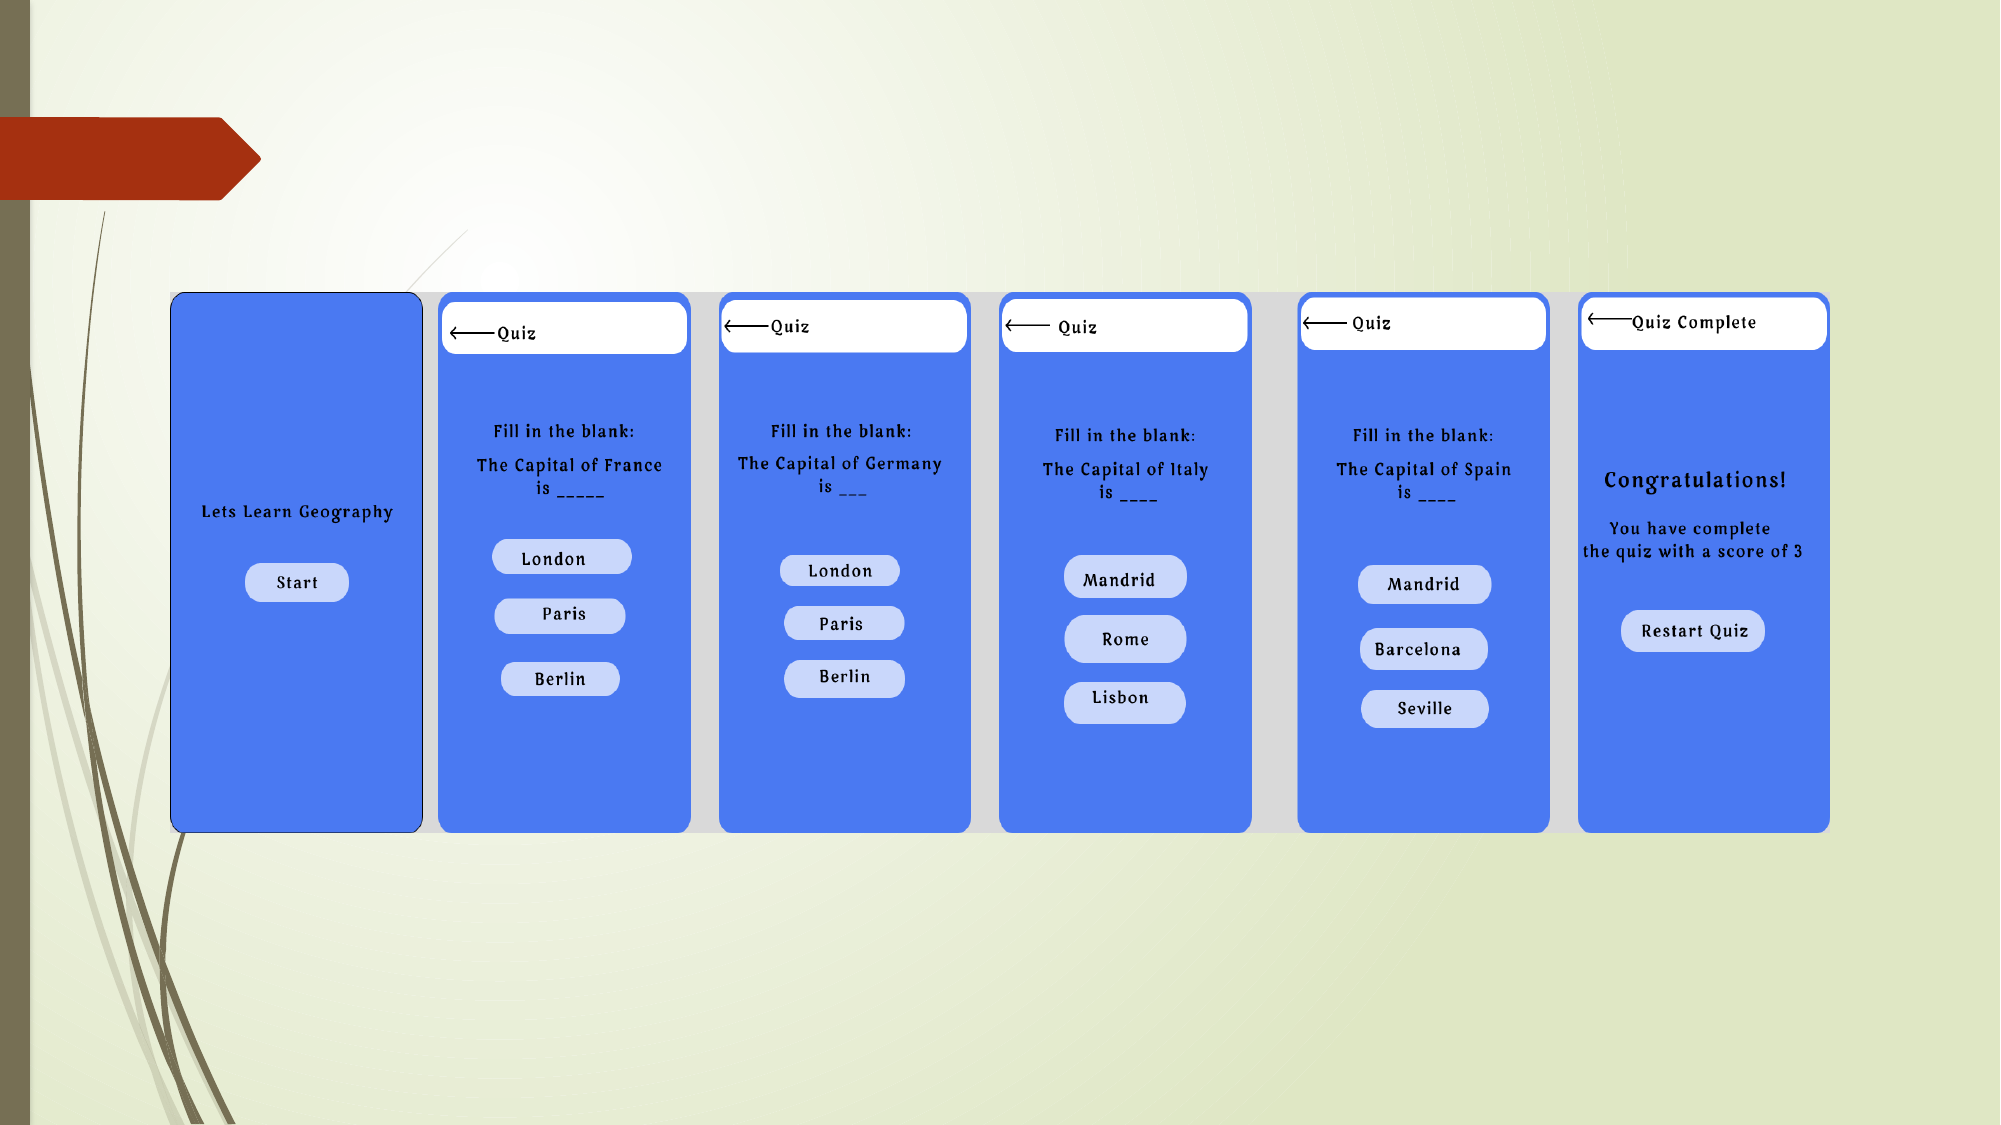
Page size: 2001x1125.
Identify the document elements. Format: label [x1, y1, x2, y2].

picture [169, 291, 1831, 834]
